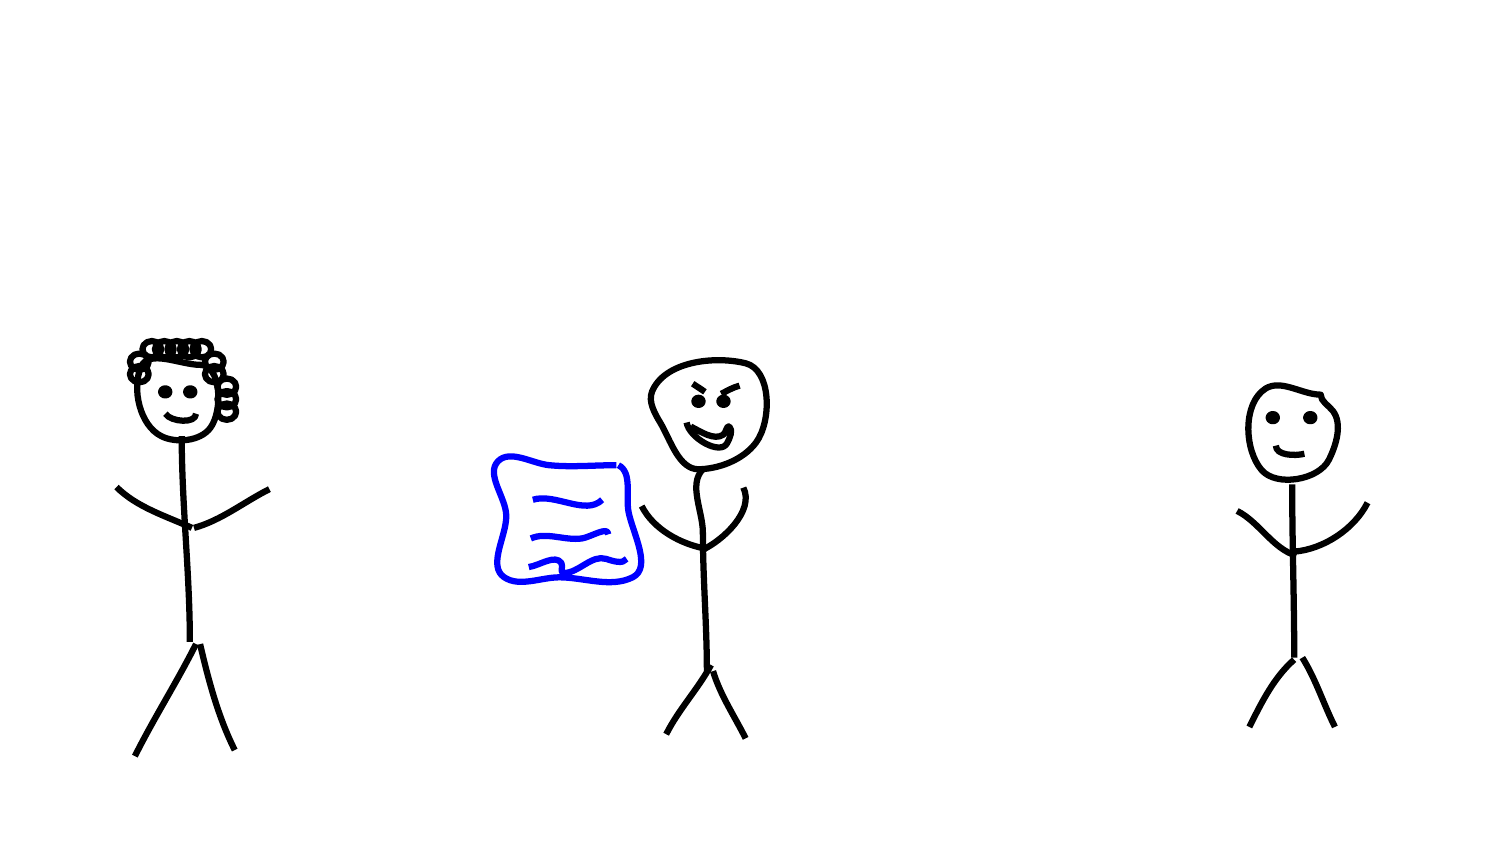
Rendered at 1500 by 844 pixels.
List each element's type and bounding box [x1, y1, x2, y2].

text_box [703, 550, 707, 671]
text_box [1294, 502, 1368, 552]
text_box [217, 403, 237, 420]
text_box [1275, 445, 1305, 455]
text_box [713, 671, 746, 739]
text_box [1248, 385, 1338, 480]
text_box [186, 388, 195, 396]
text_box [165, 413, 197, 421]
text_box [650, 360, 767, 470]
text_box [1249, 659, 1295, 727]
text_box [158, 341, 174, 358]
text_box [1237, 510, 1297, 556]
text_box [171, 341, 187, 358]
text_box [204, 368, 224, 383]
text_box [183, 341, 199, 358]
text_box [696, 470, 705, 545]
text_box [193, 489, 270, 528]
text_box [129, 366, 149, 383]
text_box [1268, 414, 1277, 422]
text_box [116, 487, 192, 528]
text_box [641, 506, 707, 549]
text_box [217, 378, 237, 395]
text_box [196, 341, 212, 358]
text_box [142, 341, 162, 358]
text_box [129, 353, 149, 368]
text_box [530, 531, 609, 539]
text_box [217, 393, 237, 405]
text_box [532, 498, 603, 506]
text_box [161, 388, 170, 396]
text_box [204, 353, 224, 370]
text_box [137, 358, 219, 441]
text_box [528, 558, 627, 574]
text_box [703, 487, 746, 548]
text_box [1306, 414, 1315, 422]
text_box [200, 644, 235, 751]
text_box [493, 456, 642, 583]
